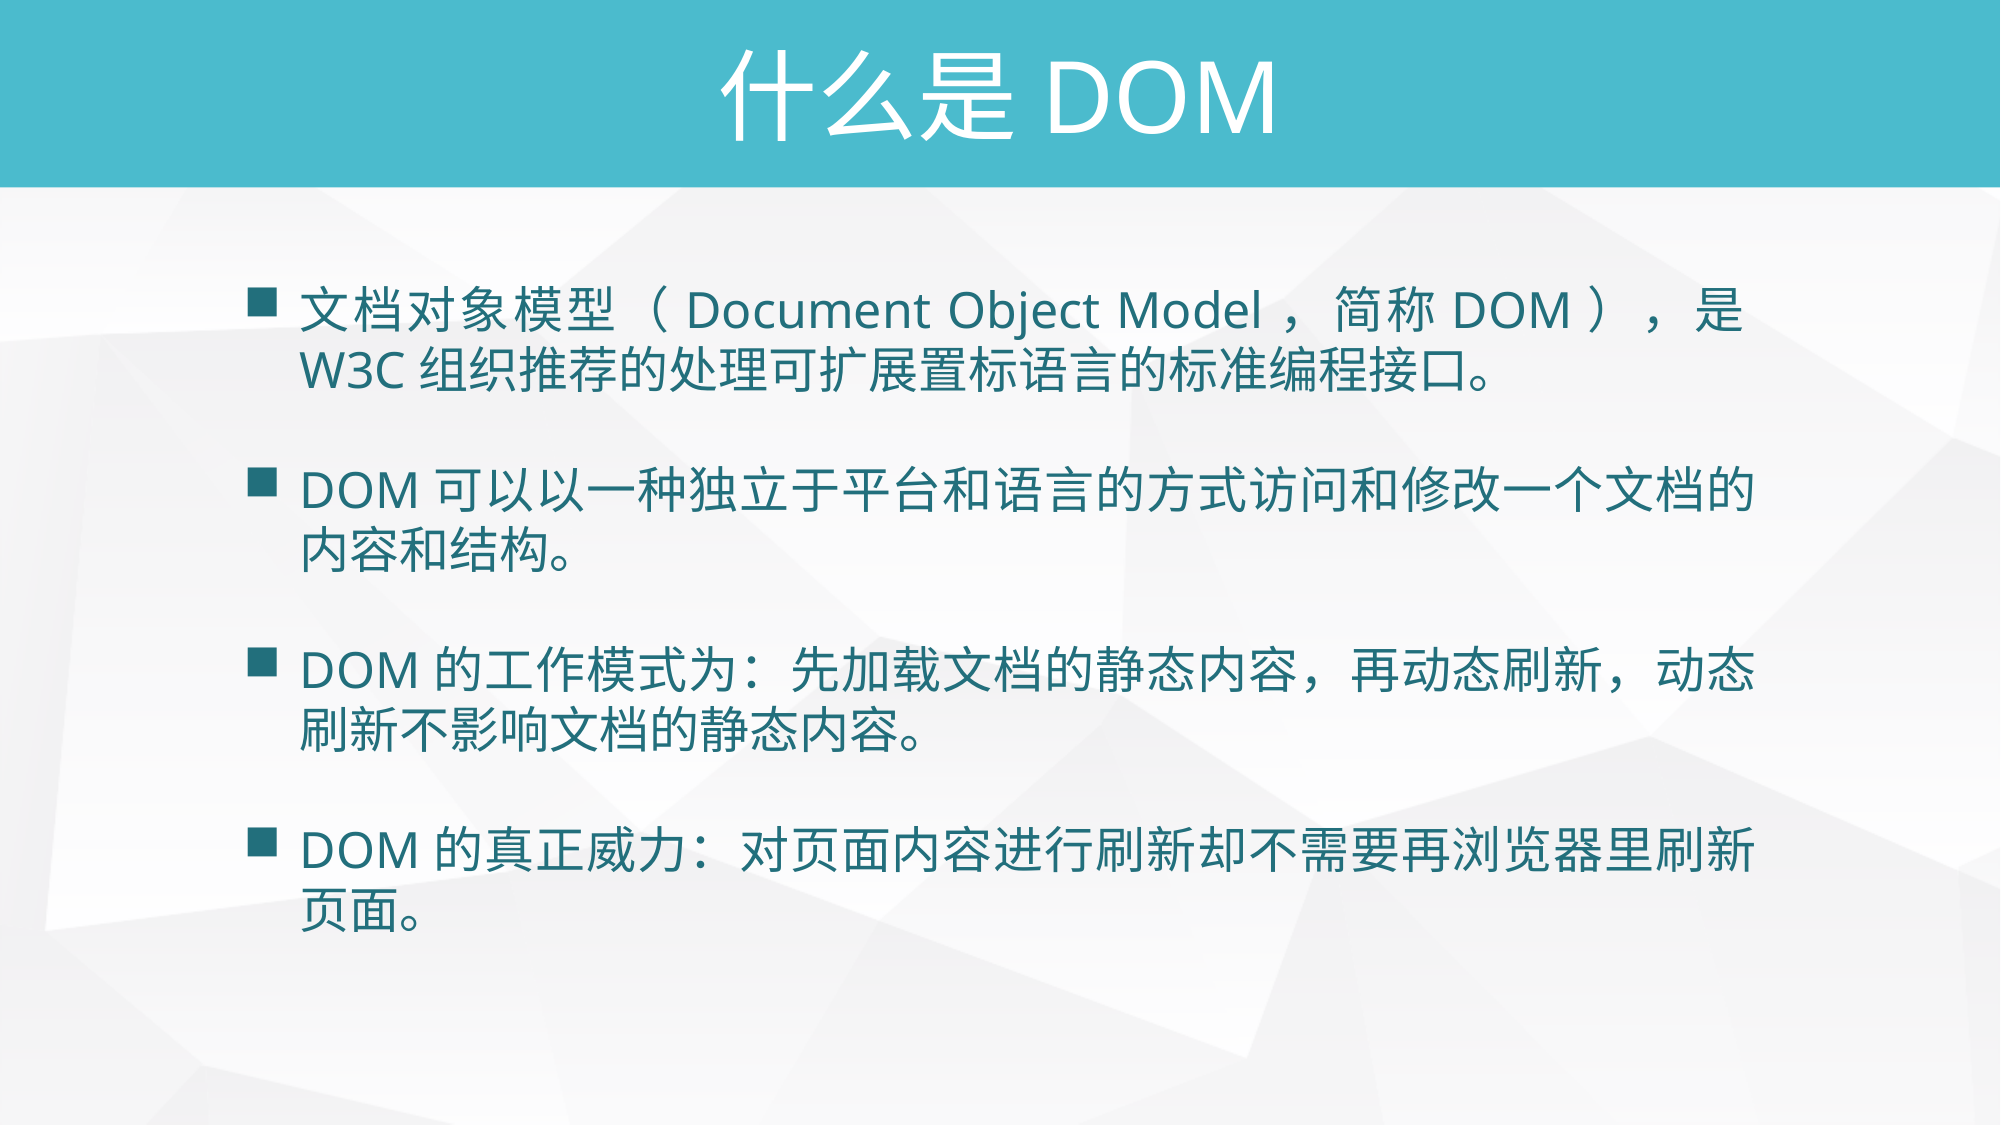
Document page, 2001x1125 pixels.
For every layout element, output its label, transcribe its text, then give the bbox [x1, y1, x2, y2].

text_box 文档对象模型（Document Object Model，简称DOM），是W3C组织推荐的处理可扩展置标语言的标准编程接口。 DOM可以以一种独立于平台和语言的方式访问和修改一个文档的内容和结构。 DOM的工作模式为：先加载文档的静态内容，再动态刷新，动态刷新不影响文档的静态内容。 DOM的真正威力：对页面内容进行刷新却不需要再浏览器里刷新页面。 [228, 249, 1772, 1029]
picture [0, 0, 2001, 1125]
text_box 什么是DOM [0, 0, 2000, 188]
